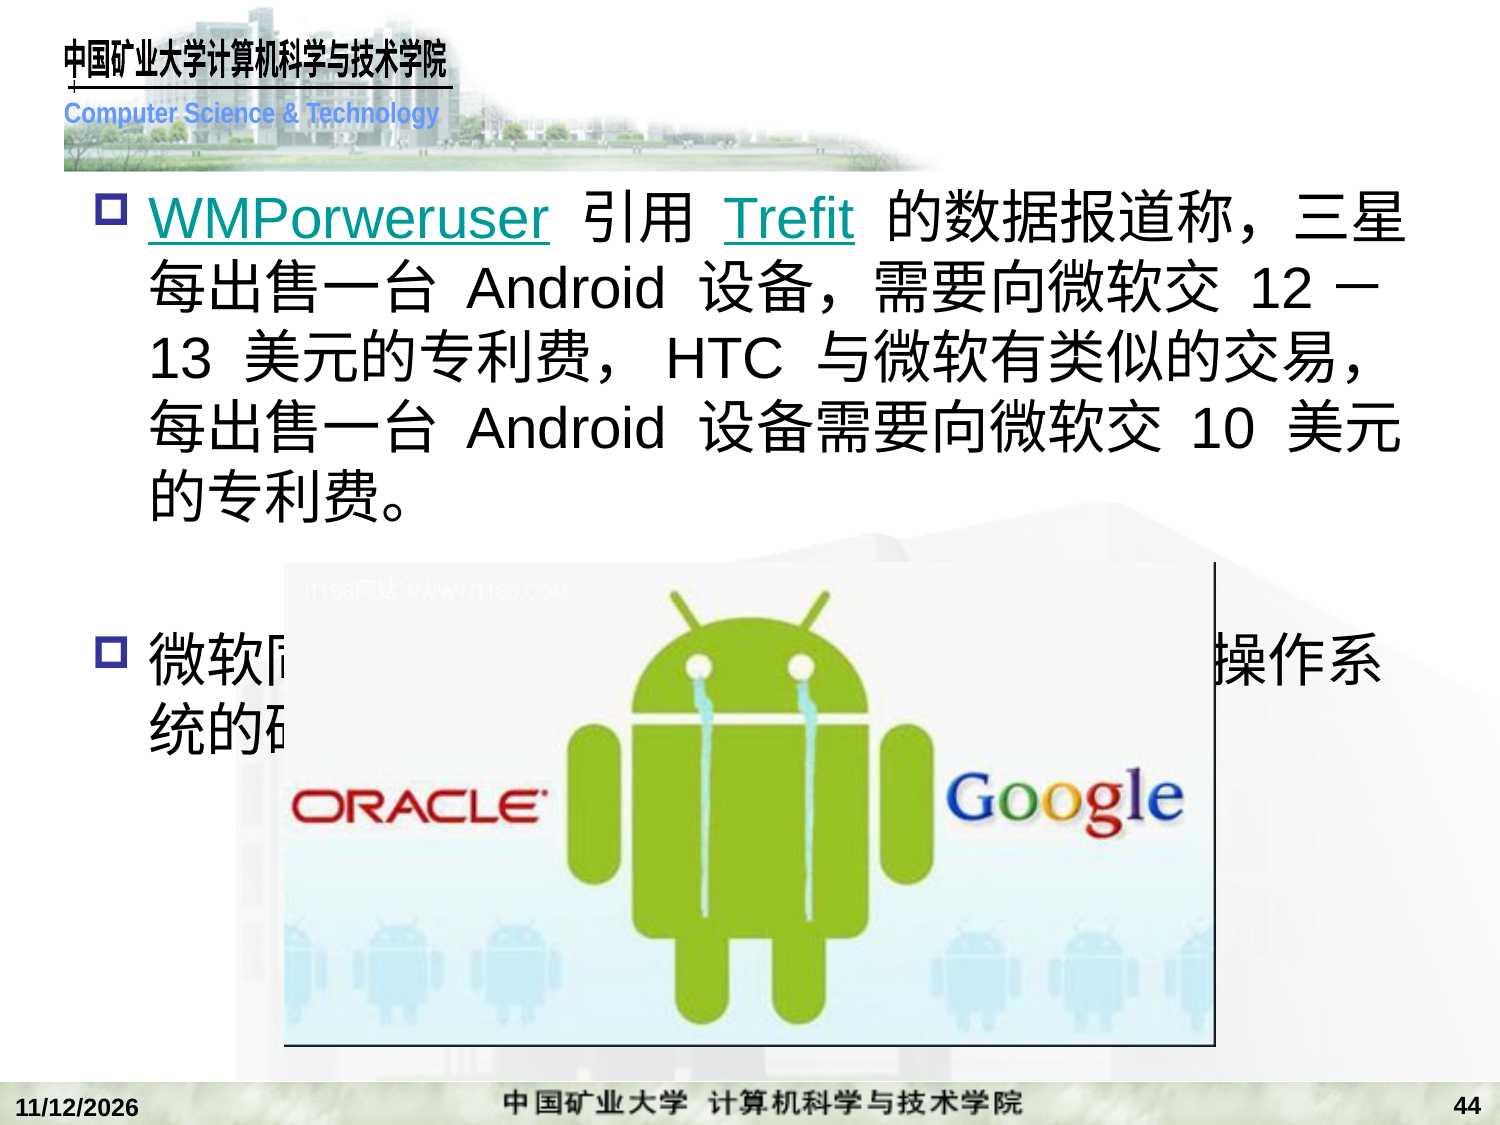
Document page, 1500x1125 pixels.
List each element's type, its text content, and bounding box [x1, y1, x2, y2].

slide_number 44 [1364, 1082, 1500, 1125]
picture [68, 51, 73, 59]
picture [64, 0, 954, 175]
picture [284, 562, 1216, 1047]
picture [0, 1082, 1364, 1125]
list WMPorweruser 引用 Trefit 的数据报道称，三星每出售一台 Android 设备，需要向微软交 12－13 美元的专利费，HTC 与微软有类似的交易，每出售一台 Android 设备需要向微软交 10 美元的专利费。 微软同时还向其他使用 Windows Phone 操作系统的硬件厂商收取授权费，包括诺基亚。 [76, 172, 1428, 1006]
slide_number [0, 1083, 313, 1125]
